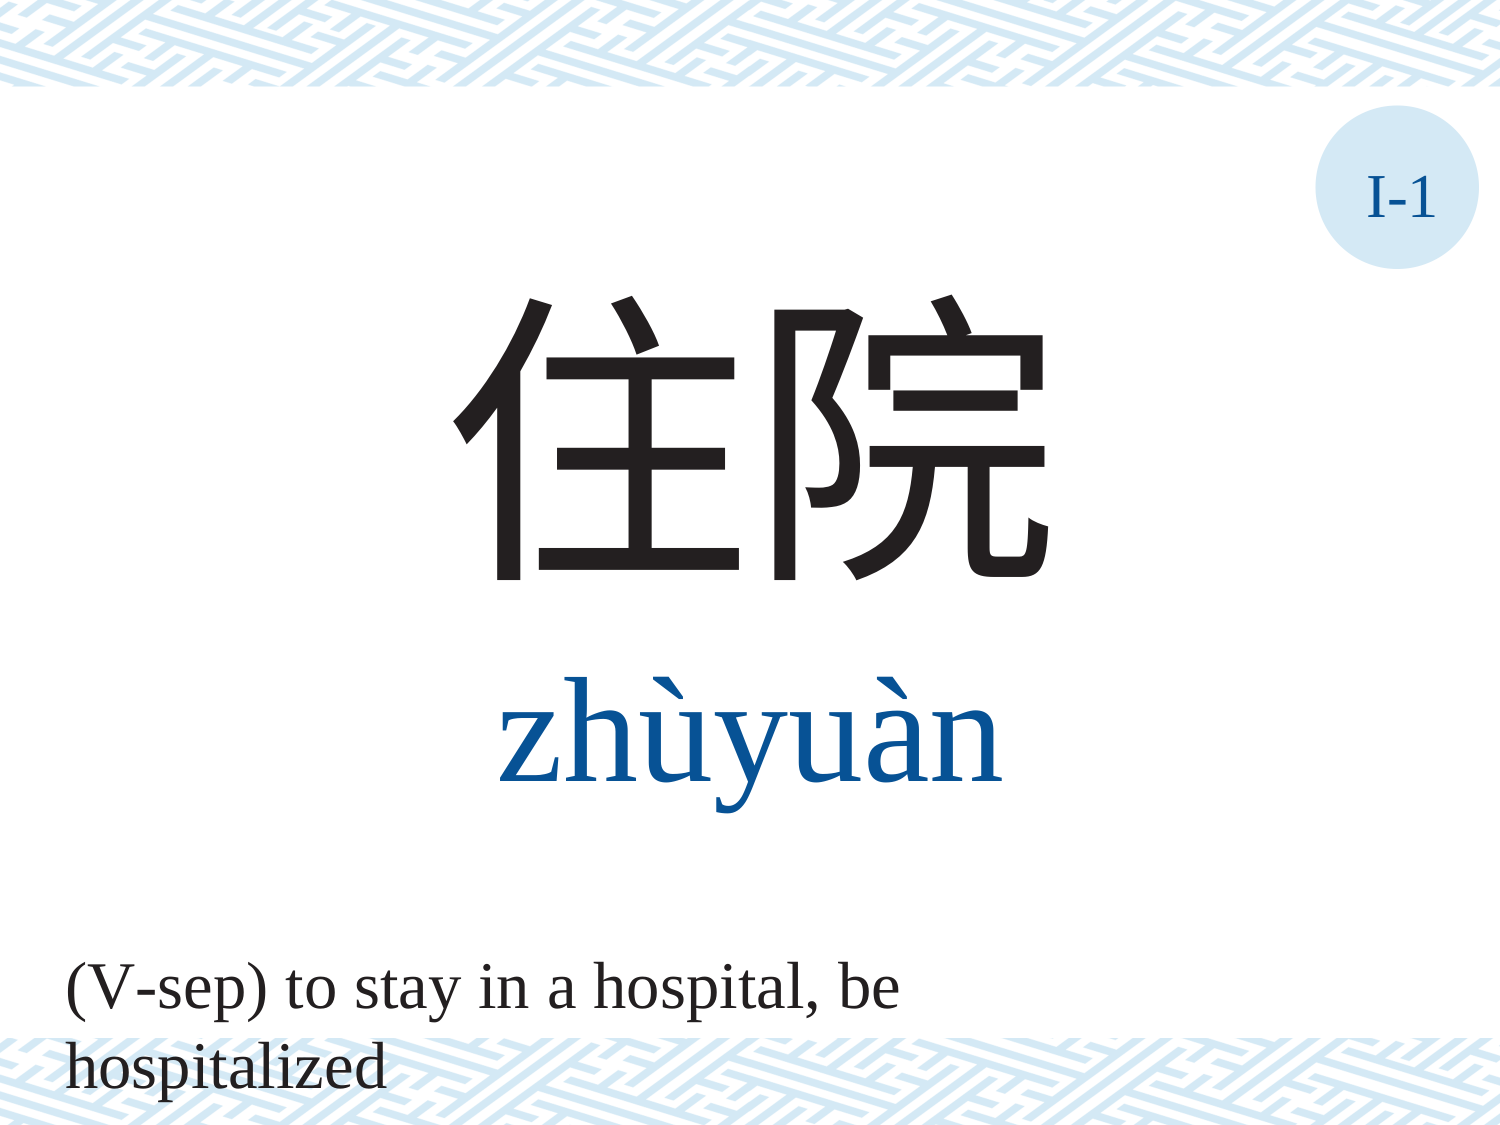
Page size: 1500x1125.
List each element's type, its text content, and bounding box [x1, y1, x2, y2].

picture [0, 0, 1500, 1125]
text_box I-1 住院 zhùyuàn [439, 154, 1441, 812]
text_box (V-sep) to stay in a hospital, be hospitalized [62, 942, 1235, 1103]
